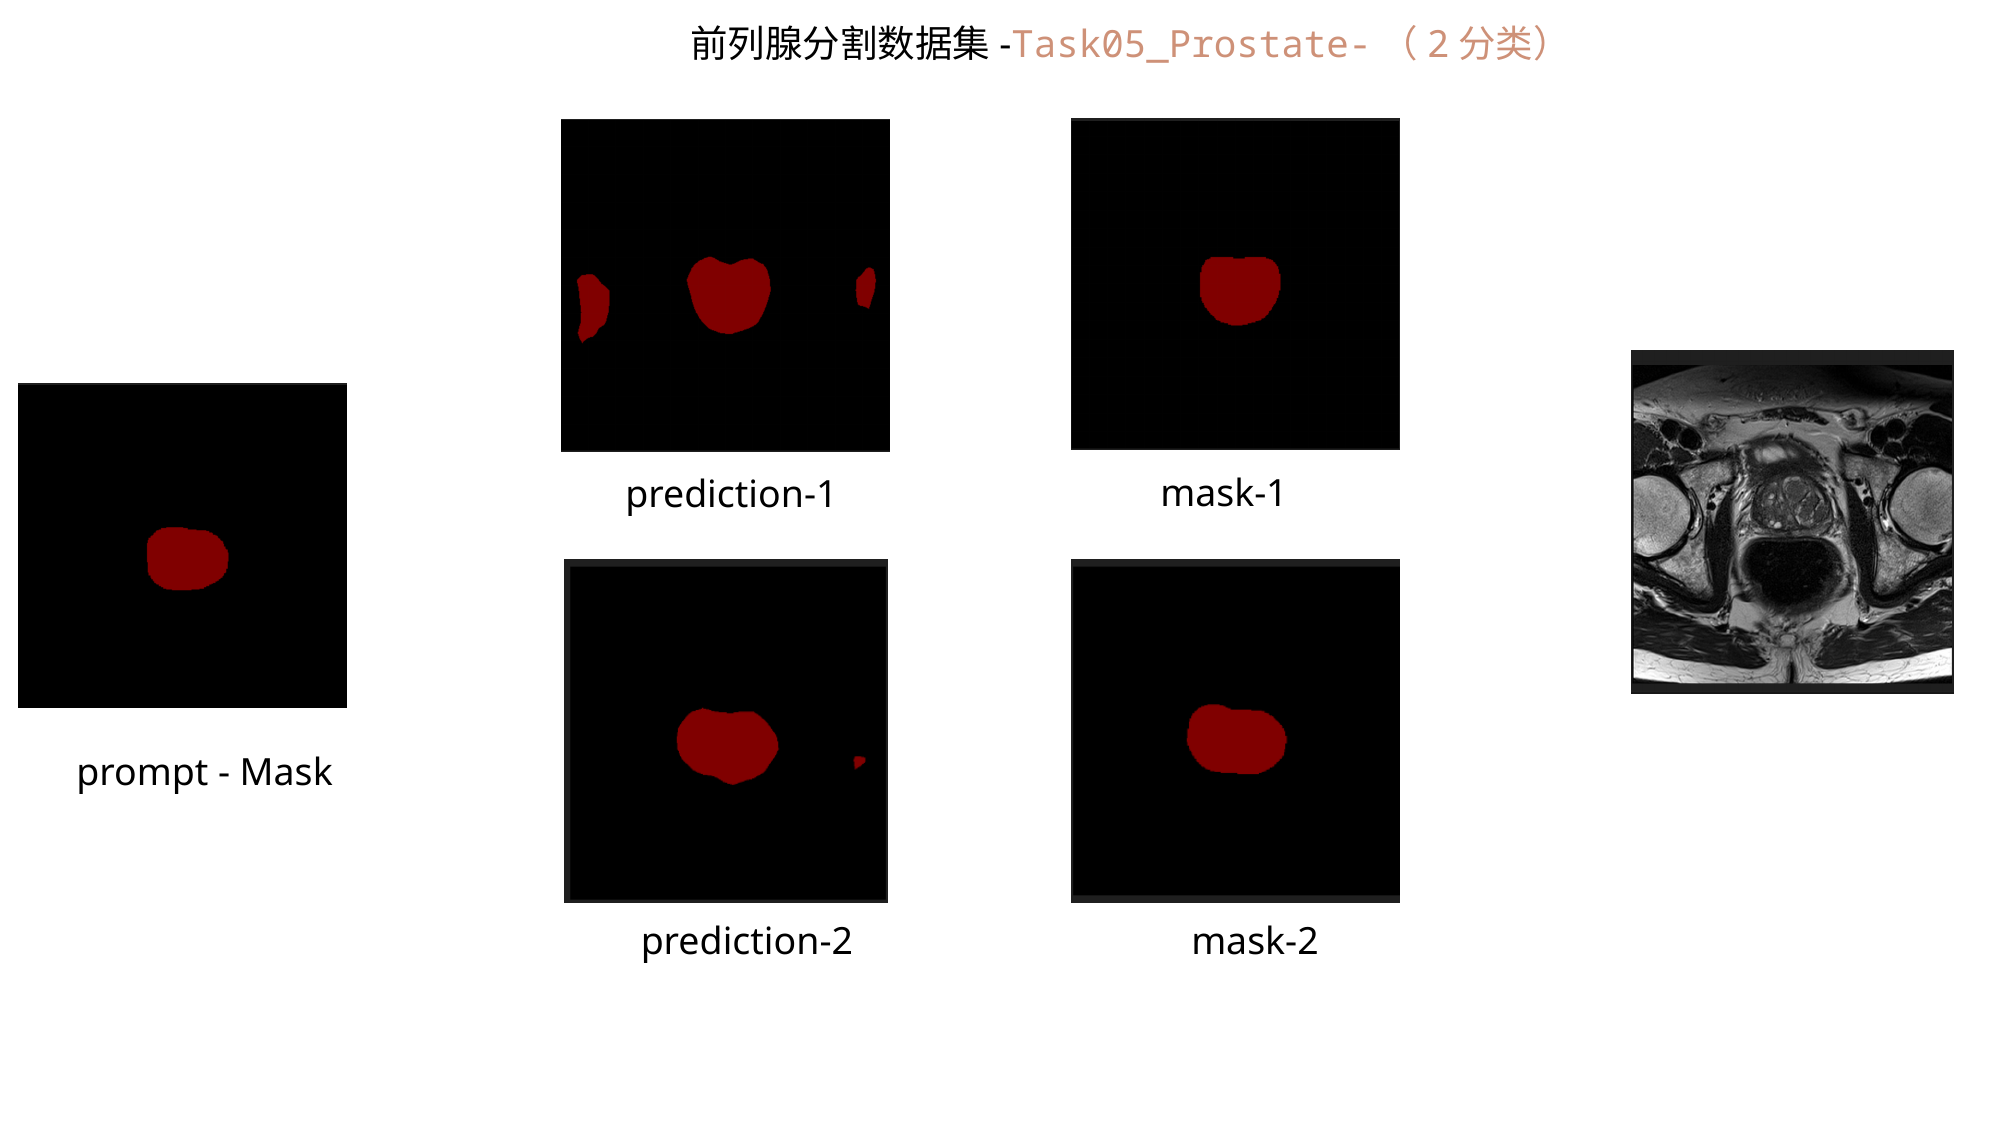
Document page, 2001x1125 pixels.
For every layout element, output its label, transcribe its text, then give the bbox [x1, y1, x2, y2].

text_box prediction-1 [561, 462, 890, 522]
picture [1631, 350, 1954, 694]
picture [564, 559, 888, 904]
picture [561, 119, 890, 452]
text_box mask-2 [1127, 909, 1456, 970]
text_box mask-1 [1096, 461, 1425, 522]
text_box prediction-2 [577, 909, 906, 970]
text_box prompt - Mask [0, 740, 433, 801]
text_box 前列腺分割数据集-Task05_Prostate-（2分类） [632, 12, 1612, 118]
picture [1071, 118, 1400, 450]
picture [1071, 559, 1400, 904]
picture [18, 383, 347, 708]
